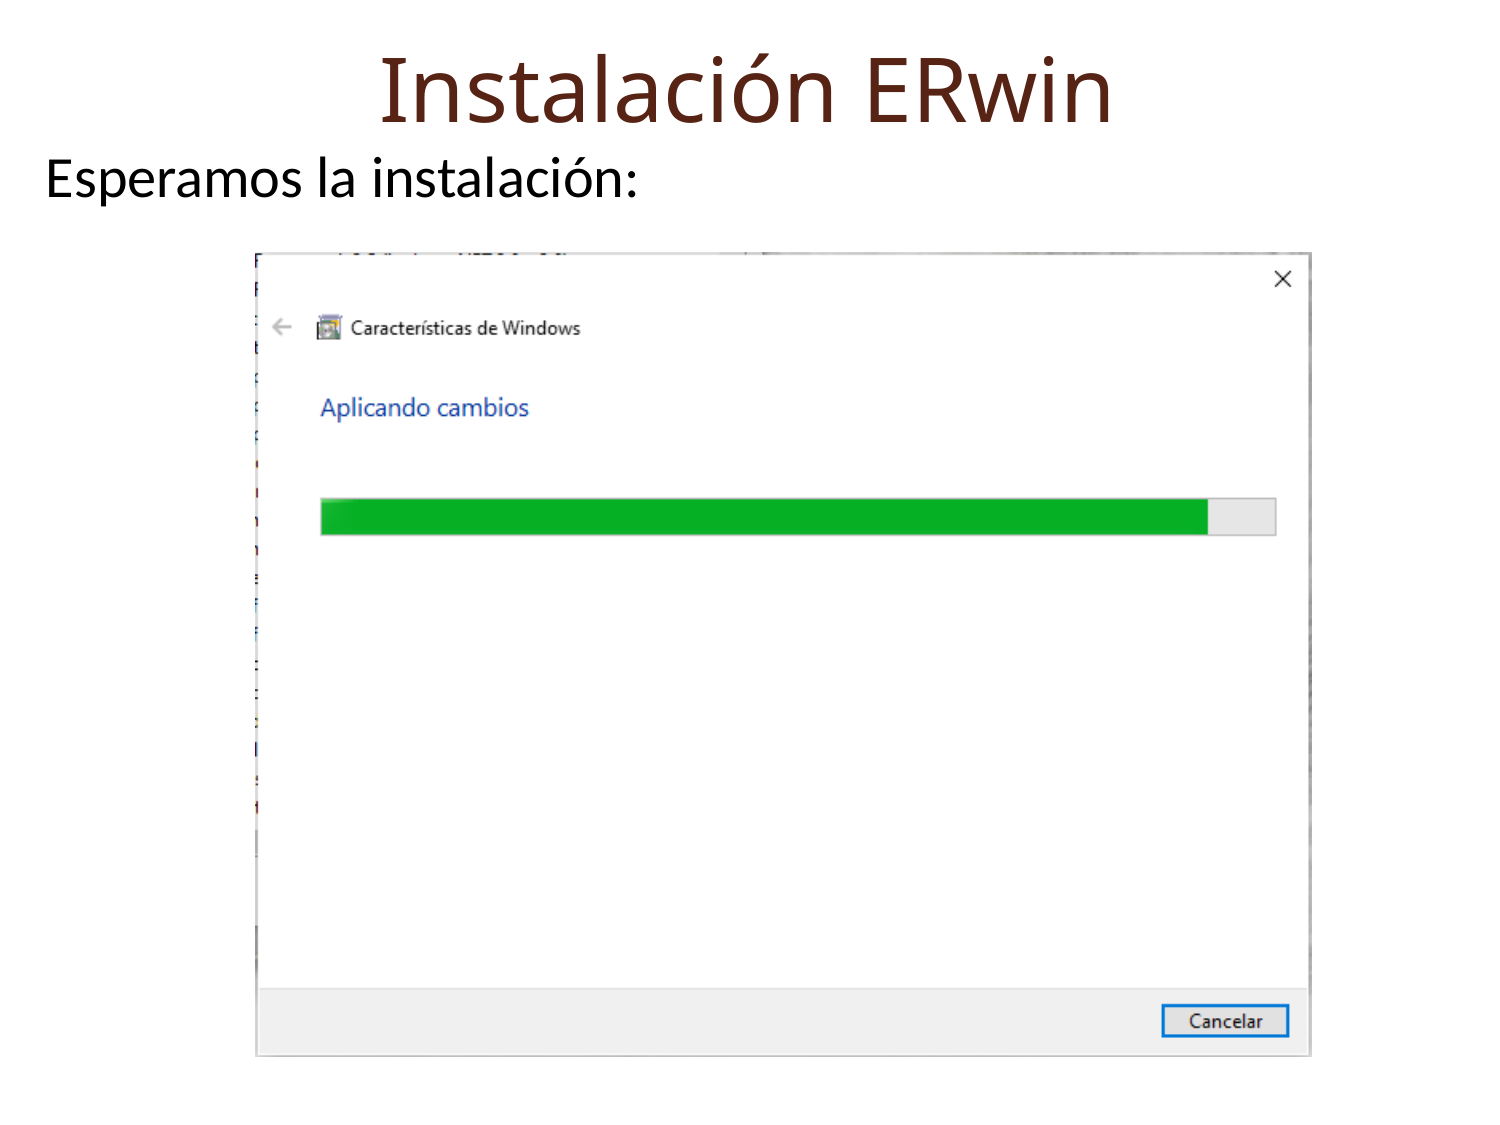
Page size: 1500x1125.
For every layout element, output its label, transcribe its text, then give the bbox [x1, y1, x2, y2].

text_box Instalación ERwin [30, 0, 1466, 188]
picture [255, 252, 1312, 1058]
list Esperamos la instalación: [30, 139, 1447, 218]
